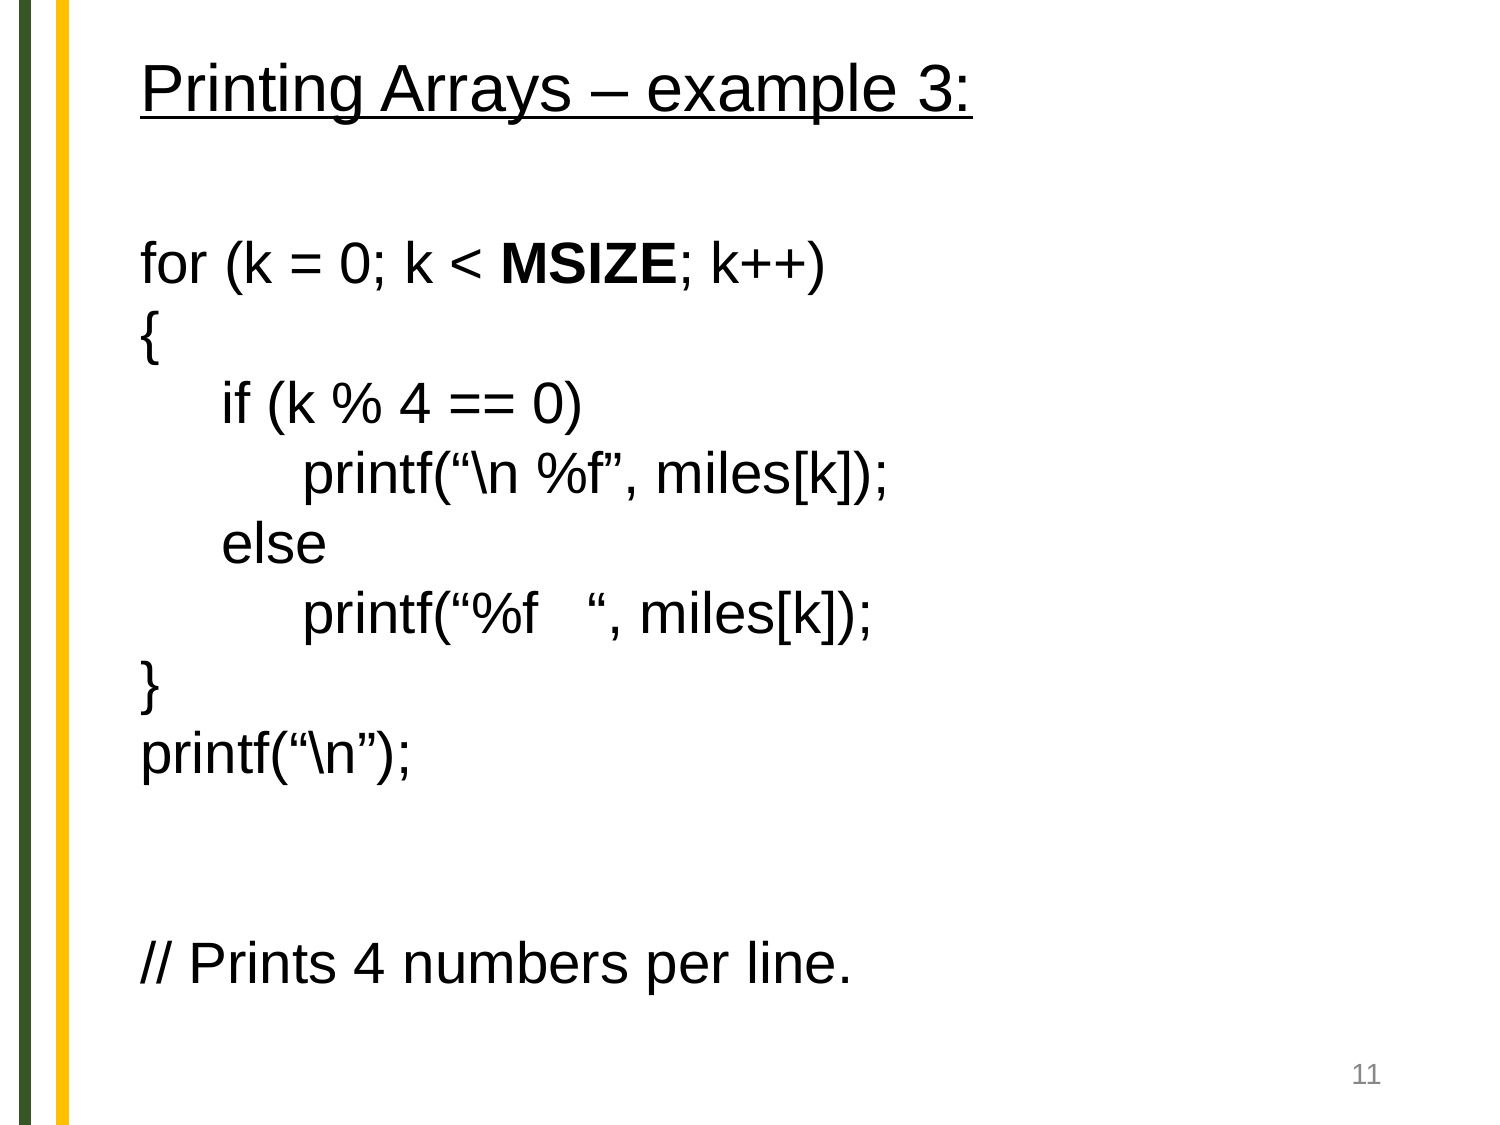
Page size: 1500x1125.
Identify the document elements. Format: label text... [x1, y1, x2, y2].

text_box Printing Arrays – example 3: for (k = 0; k < MSIZE; k++) { if (k % 4 == 0) printf(“\n %f”, miles[k]); else printf(“%f “, miles[k]); } printf(“\n”); // Prints 4 numbers per line. [124, 37, 996, 1012]
slide_number ‹#› [1059, 1042, 1397, 1103]
